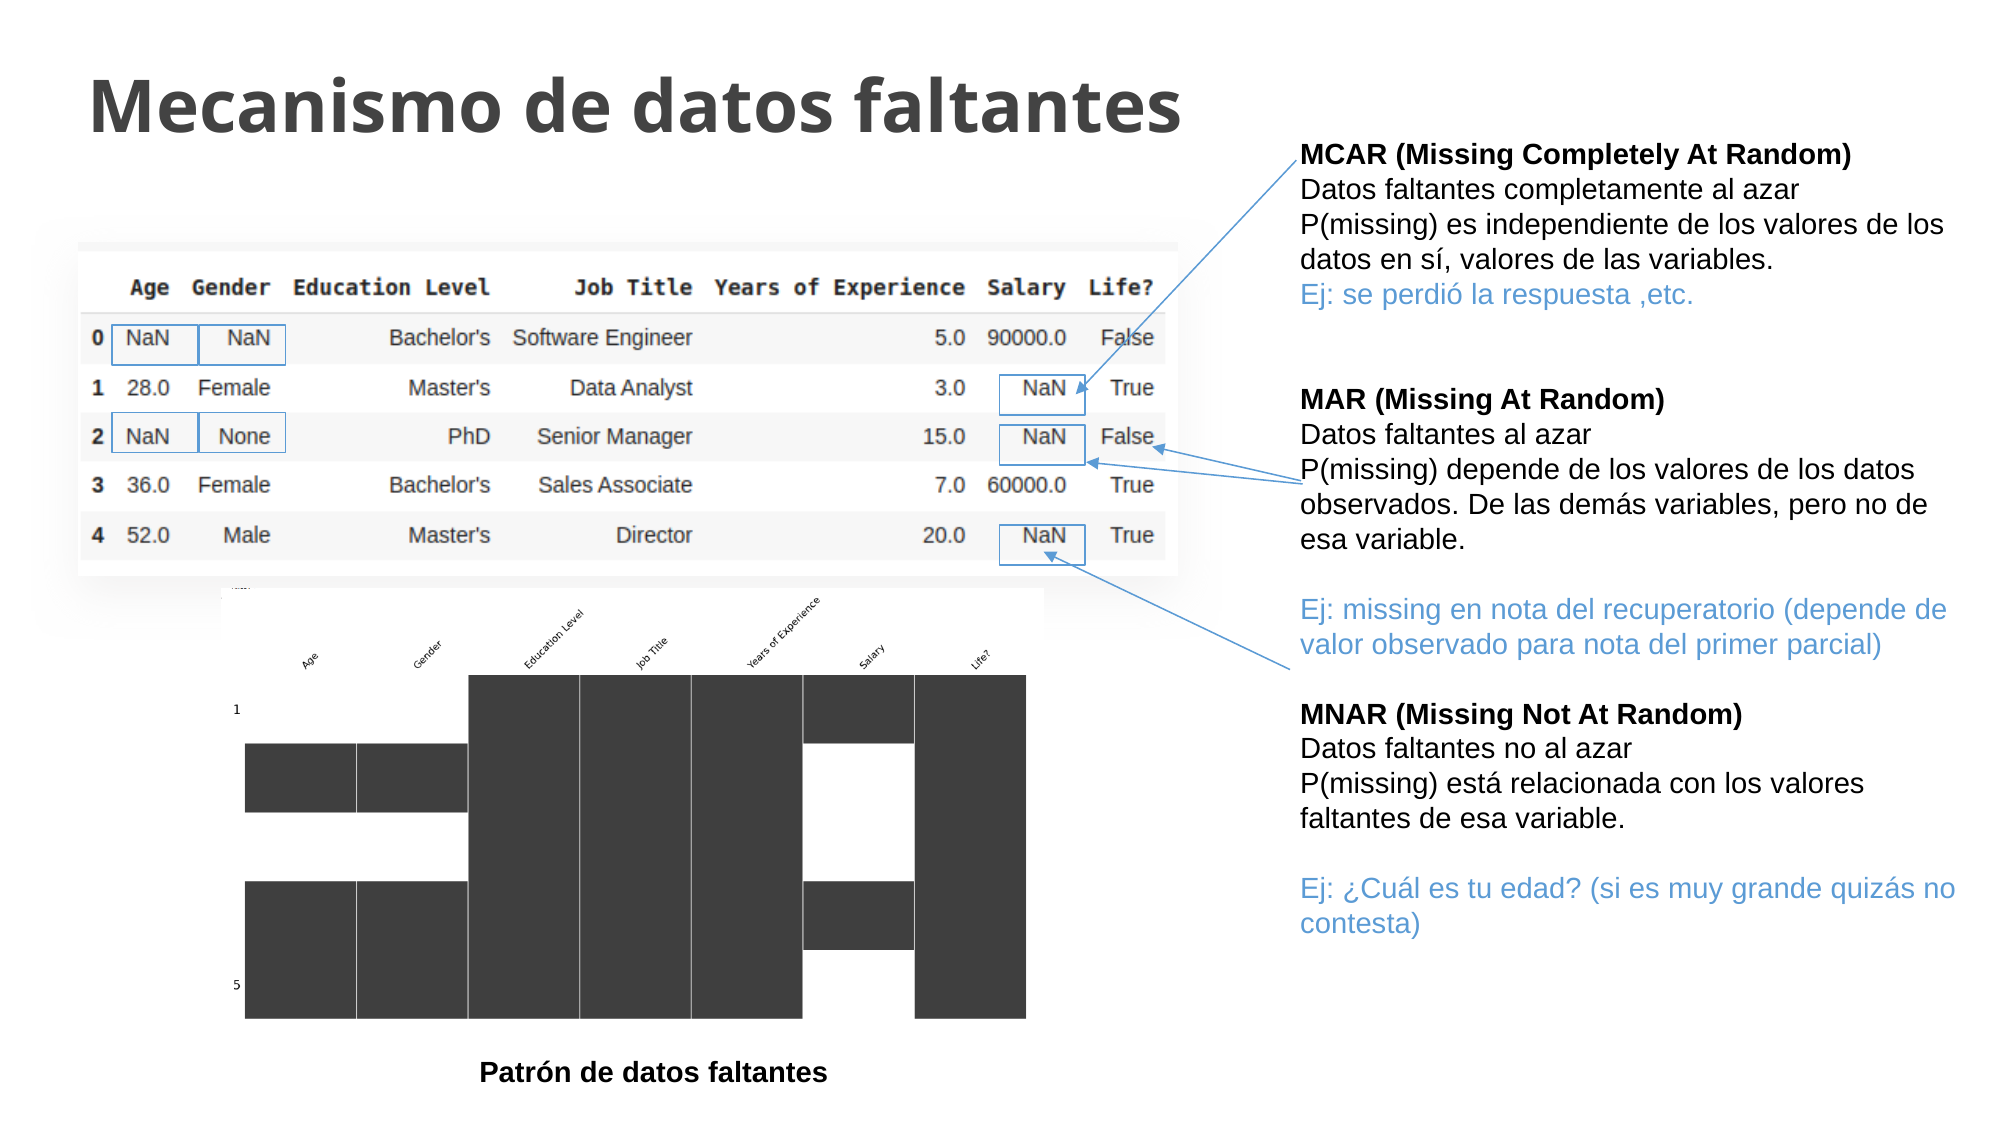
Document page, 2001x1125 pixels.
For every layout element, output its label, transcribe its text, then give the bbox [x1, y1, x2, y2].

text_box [1085, 461, 1147, 485]
picture [78, 242, 1178, 576]
text_box MCAR (Missing Completely At Random) Datos faltantes completamente al azar P(missing) es independiente de los valores de los datos en sí, valores de las variables. Ej: se perdió la respuesta ,etc. MAR (Missing At Random) Datos faltantes al azar P(missing) depende de los valores de los datos observados. De las demás variables, pero no de esa variable. Ej: missing en nota del recuperatorio (depende de valor observado para nota del primer parcial) MNAR (Missing Not At Random) Datos faltantes no al azar P(missing) está relacionada con los valores faltantes de esa variable. Ej: ¿Cuál es tu edad? (si es muy grande quizás no contesta) [1285, 120, 1982, 990]
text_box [1075, 160, 1297, 395]
text_box Mecanismo de datos faltantes [67, 26, 1735, 218]
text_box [1043, 551, 1291, 670]
picture [221, 587, 1044, 1027]
text_box Patrón de datos faltantes [464, 1038, 866, 1104]
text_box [1151, 446, 1302, 481]
